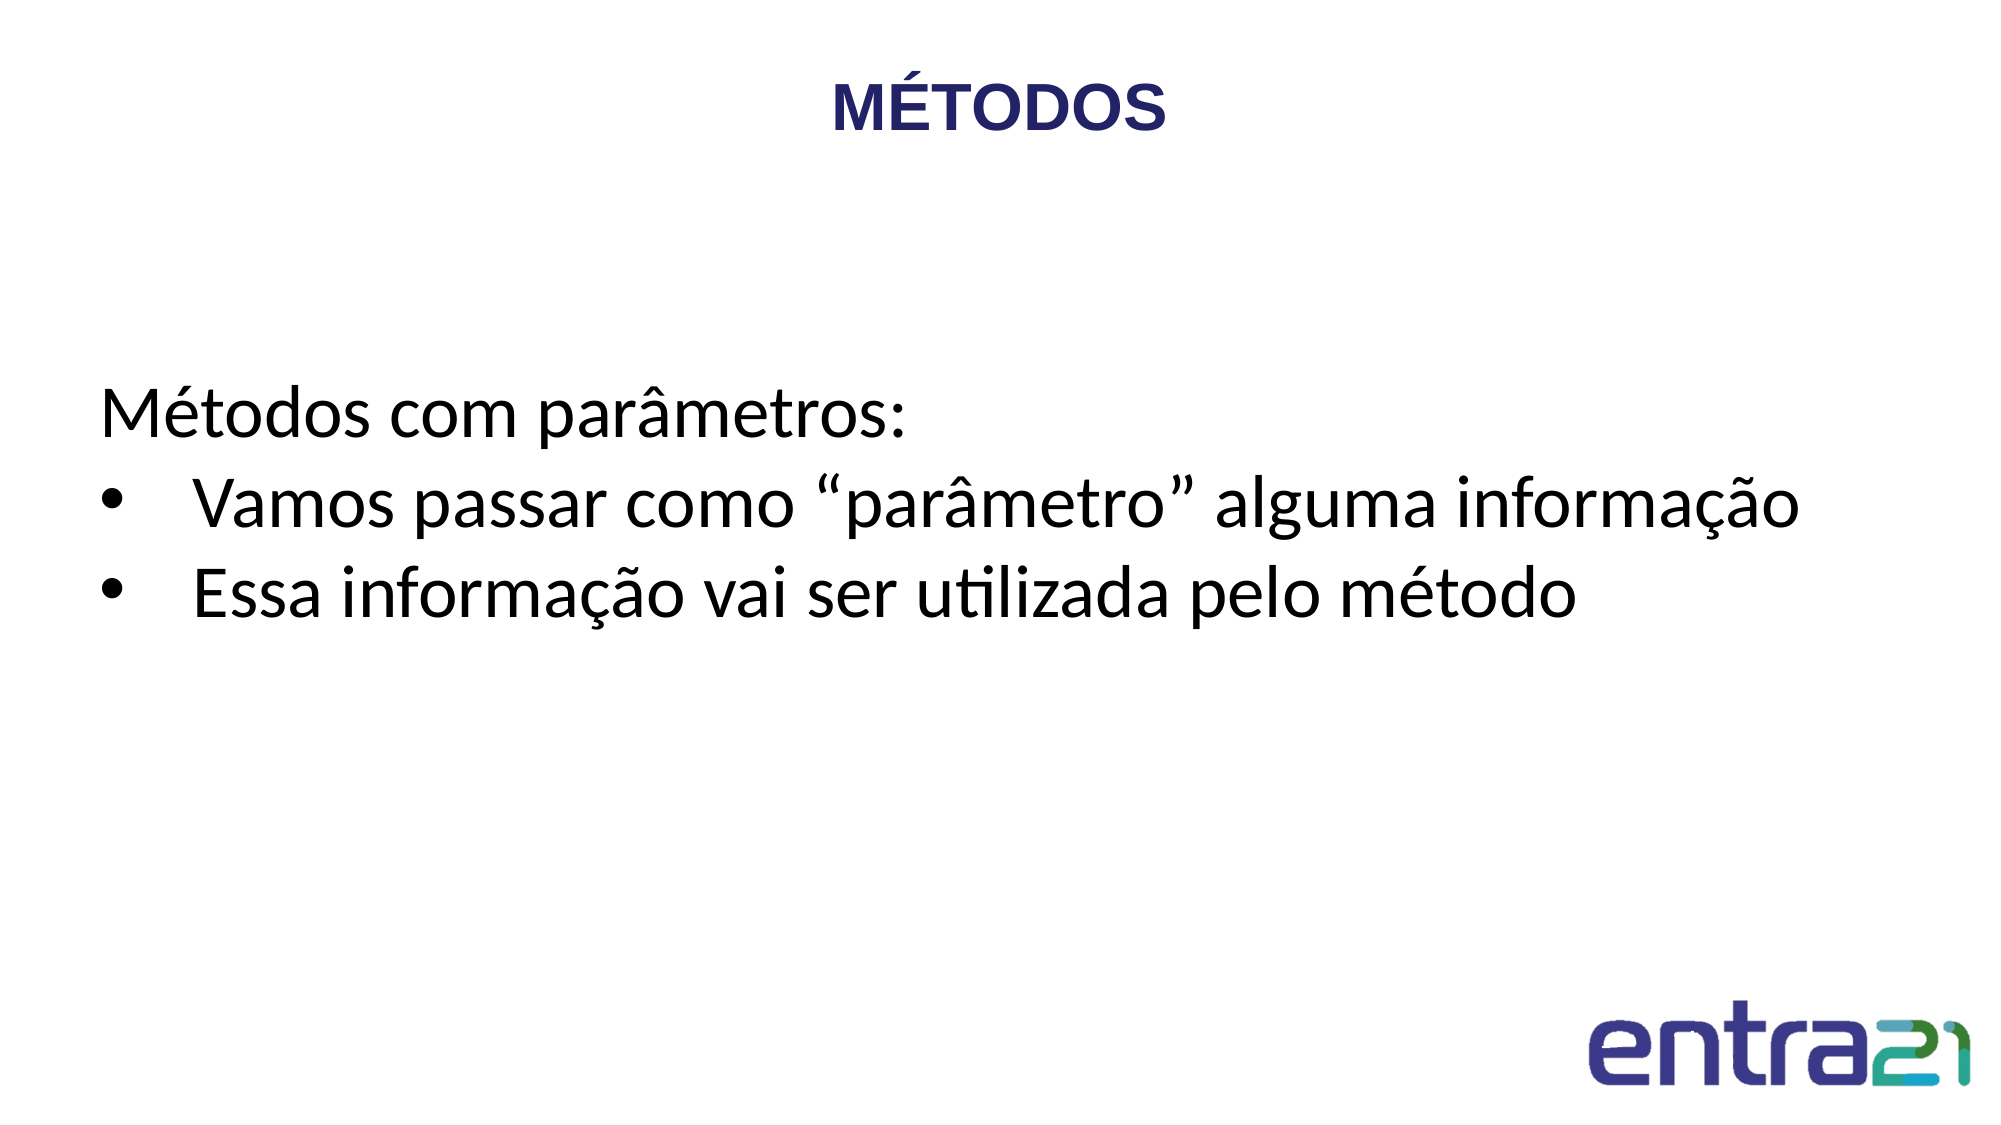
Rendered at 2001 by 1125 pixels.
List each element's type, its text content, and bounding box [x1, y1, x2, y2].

picture [1587, 997, 1979, 1125]
text_box MÉTODOS [249, 11, 1750, 196]
text_box Métodos com parâmetros: Vamos passar como “parâmetro” alguma informação Essa informação vai ser utilizada pelo método [84, 355, 1818, 641]
